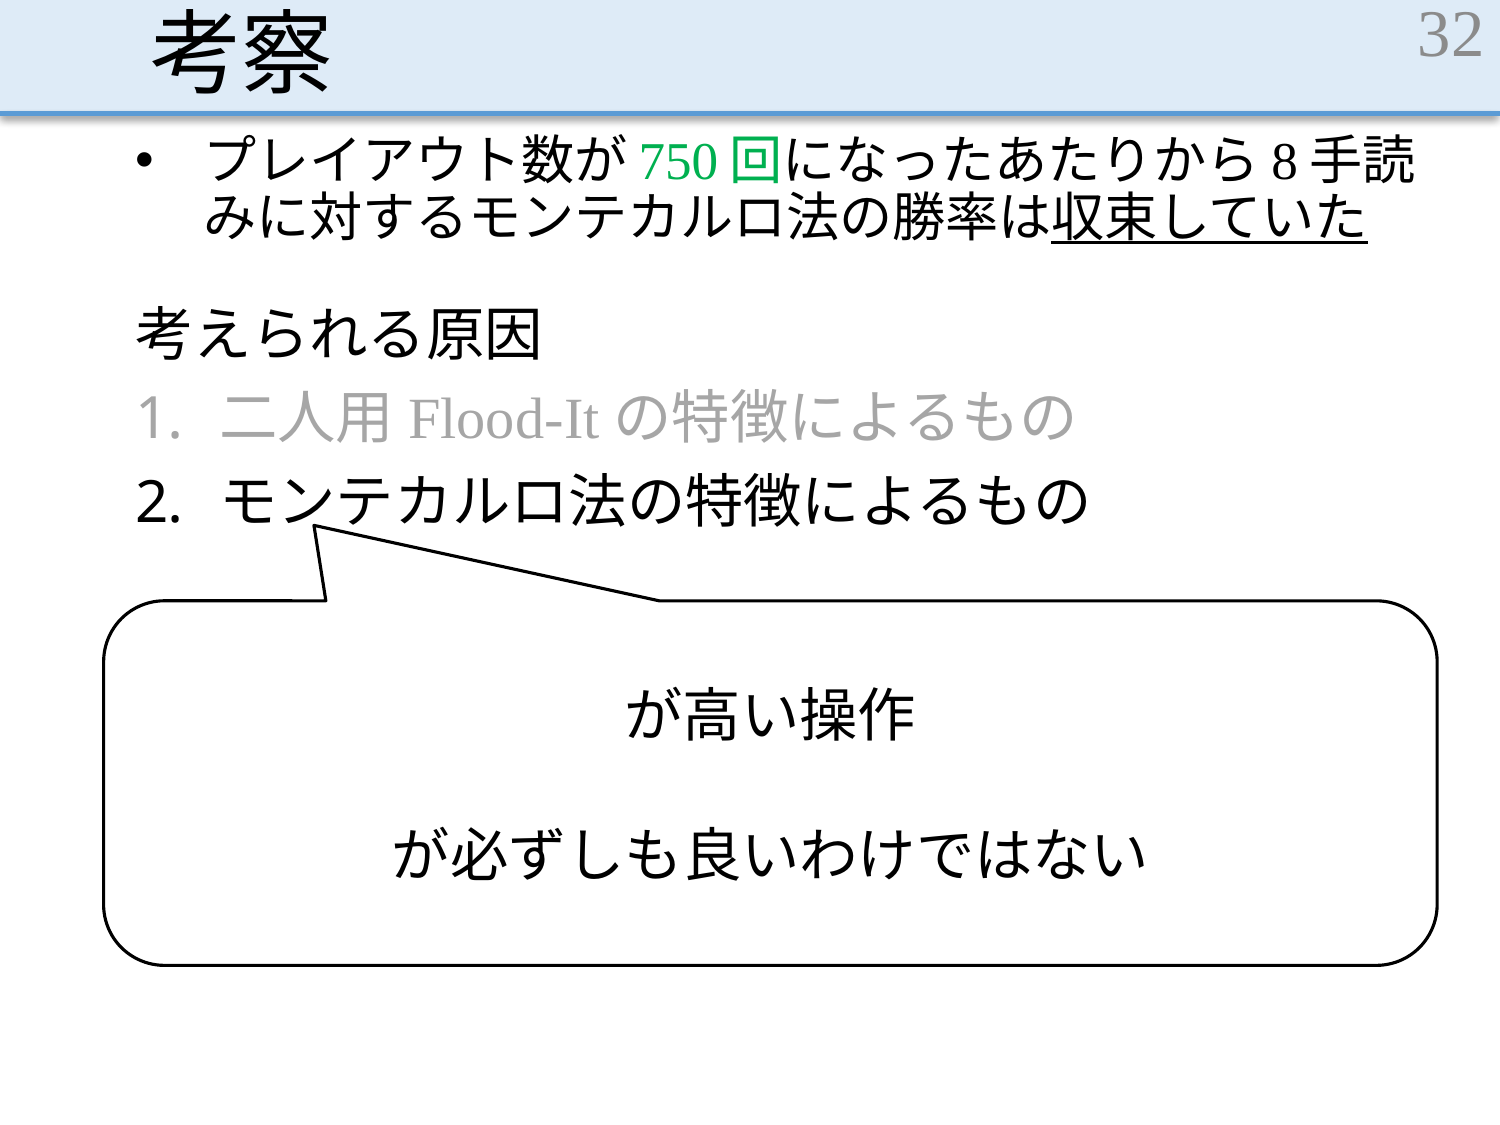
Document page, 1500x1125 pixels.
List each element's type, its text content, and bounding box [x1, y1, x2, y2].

title 考察 [135, 0, 1373, 114]
text_box プレイアウト数が750回になったあたりから8手読みに対するモンテカルロ法の勝率は収束していた [135, 126, 1456, 270]
slide_number 32 [1162, 0, 1500, 60]
text_box 考えられる原因 二人用Flood-Itの特徴によるもの モンテカルロ法の特徴によるもの [135, 297, 1456, 562]
